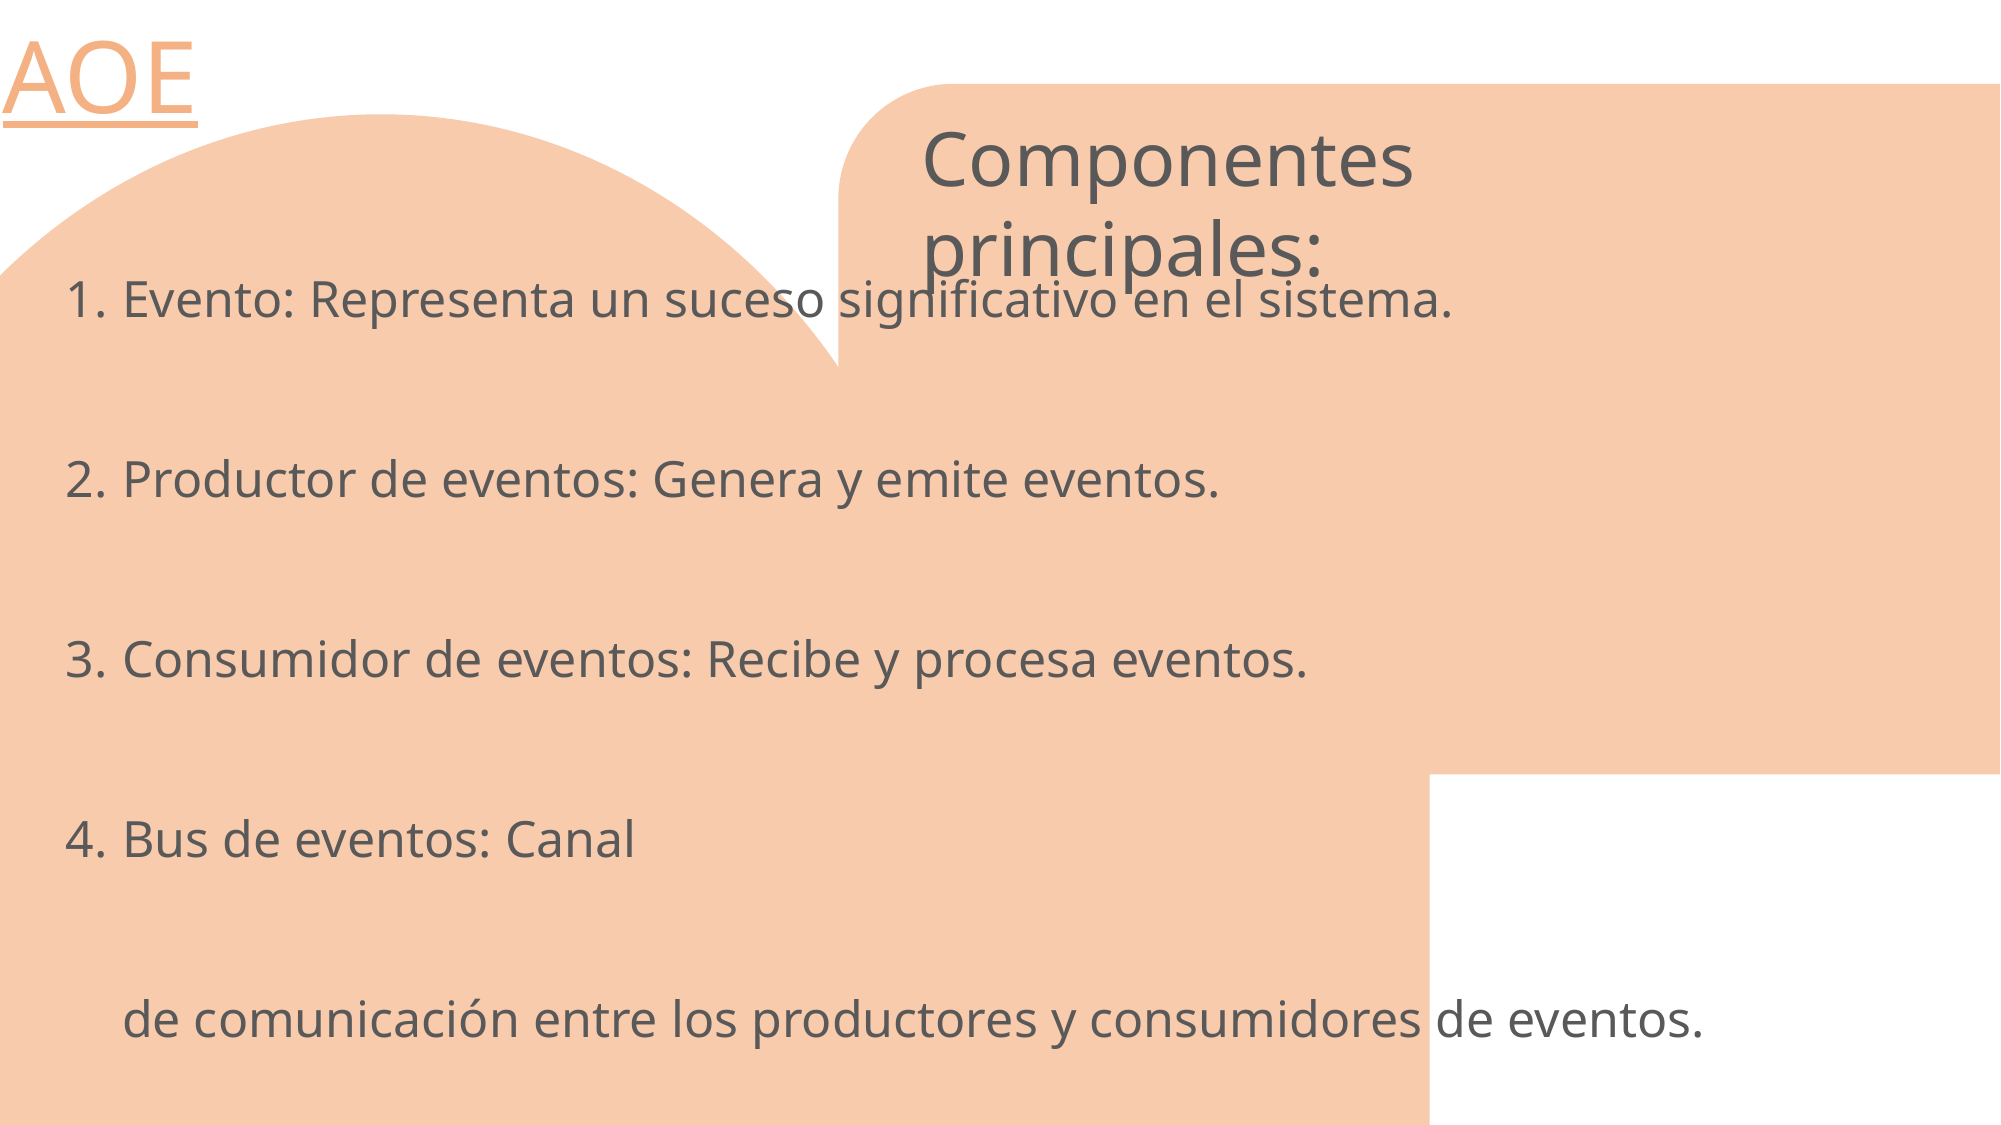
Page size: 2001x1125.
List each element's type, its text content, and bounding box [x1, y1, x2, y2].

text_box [0, 83, 2000, 1125]
text_box AOE [0, 6, 438, 83]
